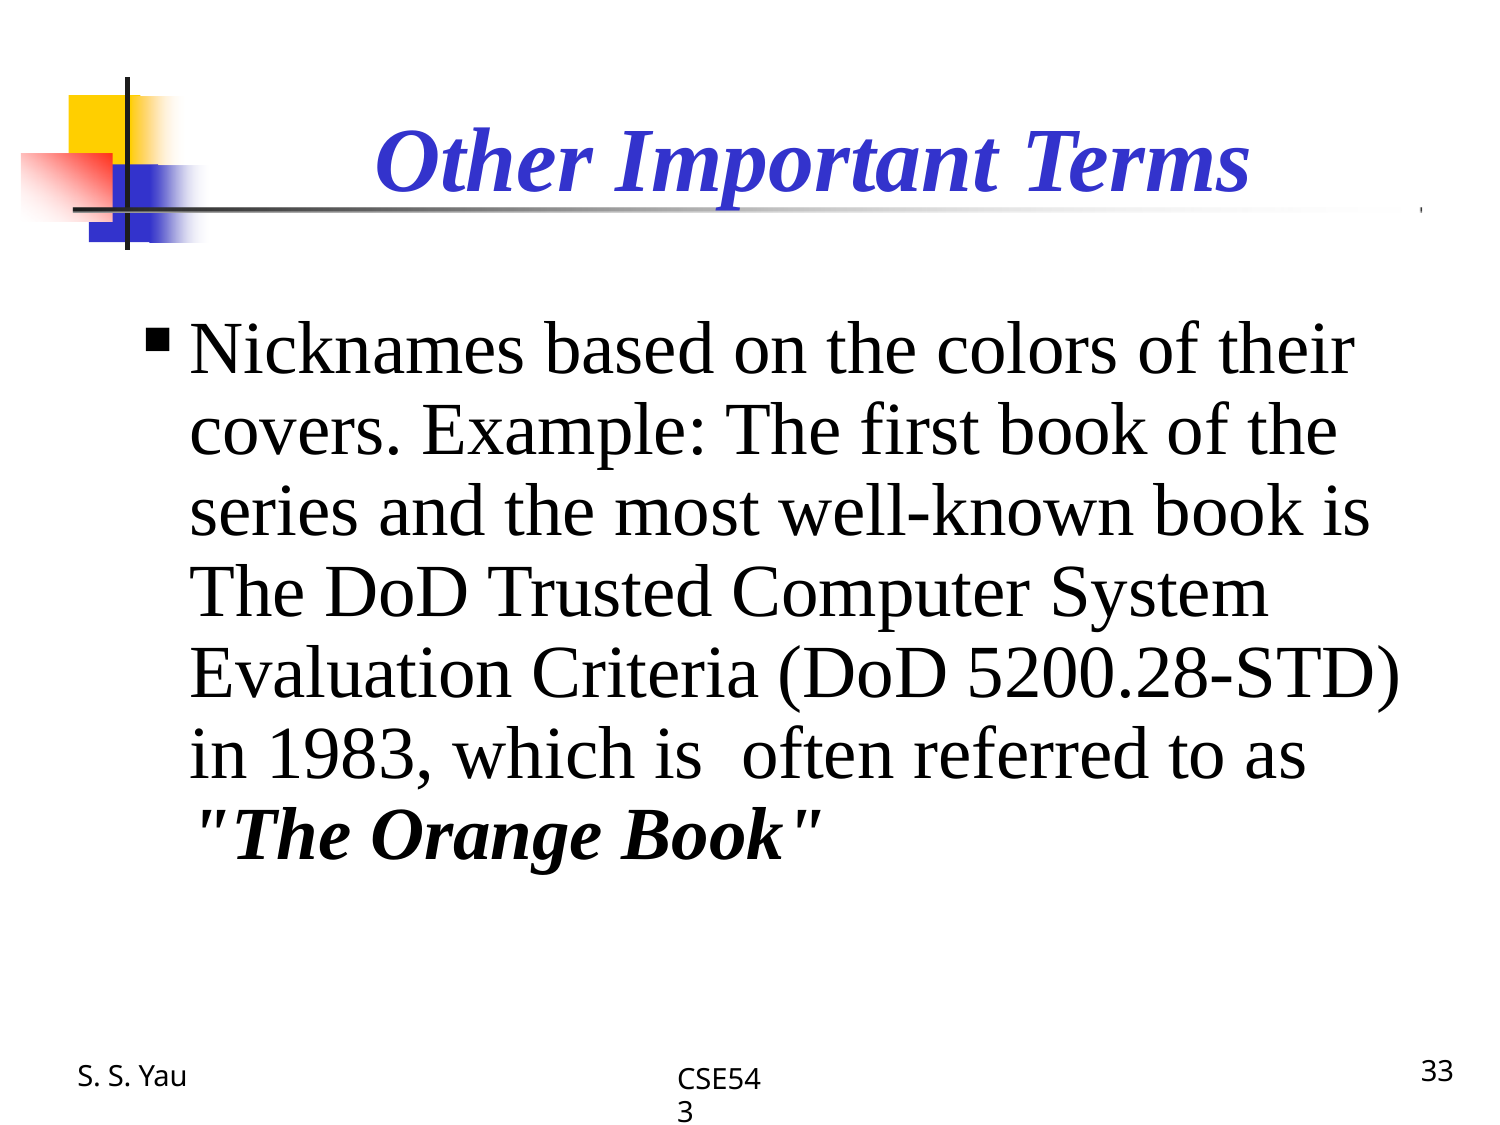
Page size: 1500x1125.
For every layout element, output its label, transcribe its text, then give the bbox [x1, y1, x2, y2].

title Other Important Terms [372, 99, 1363, 243]
slide_number S. S. Yau [75, 1059, 194, 1125]
slide_number 33 [1416, 1059, 1457, 1125]
picture [20, 95, 372, 243]
text_box CSE543 [674, 1063, 778, 1125]
text_box Nicknames based on the colors of their covers. Example: The first book of the series and the most well-known book is The DoD Trusted Computer System Evaluation Criteria (DoD 5200.28-STD) in 1983, which is often referred to as "The Orange Book" [65, 243, 1435, 876]
picture [1363, 206, 1423, 213]
